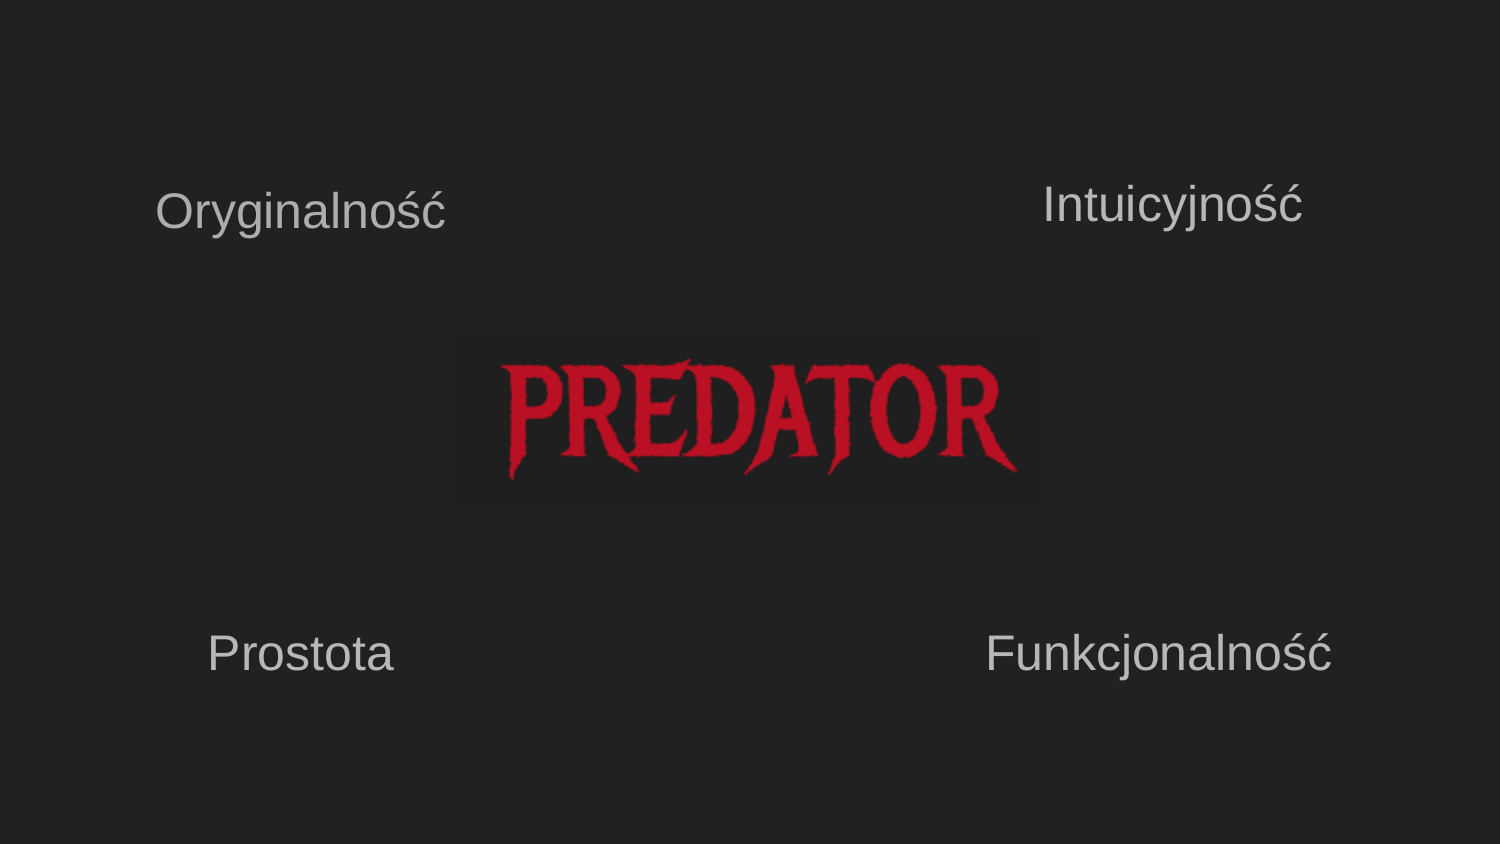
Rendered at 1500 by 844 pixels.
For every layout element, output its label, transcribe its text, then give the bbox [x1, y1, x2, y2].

picture [454, 337, 1046, 507]
text_box Prostota [192, 605, 419, 708]
text_box Funkcjonalność [970, 605, 1382, 708]
text_box Intuicyjność [1027, 156, 1325, 254]
list Oryginalność [140, 154, 472, 256]
